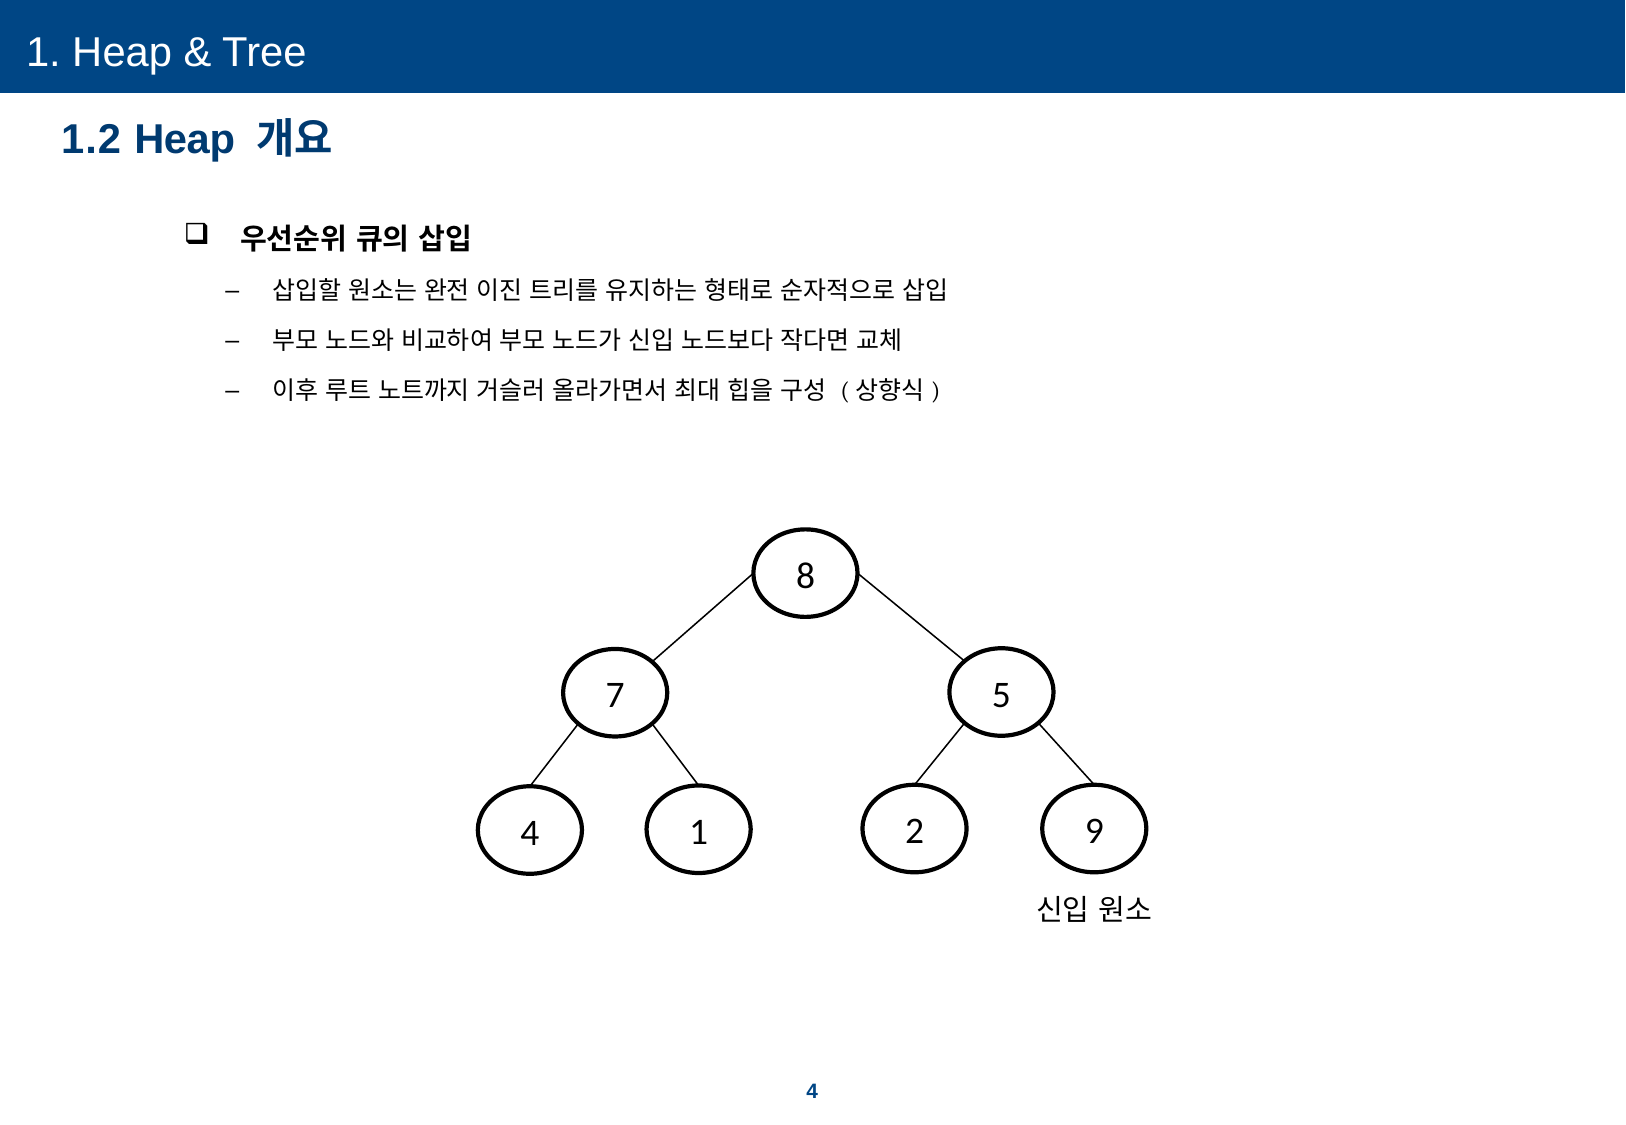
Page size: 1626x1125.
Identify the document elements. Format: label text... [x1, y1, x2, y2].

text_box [914, 722, 965, 786]
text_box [1038, 722, 1095, 786]
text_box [651, 572, 754, 663]
slide_number 4 [795, 1079, 830, 1125]
text_box 2 [860, 782, 969, 875]
text_box 우선순위 큐의 삽입 삽입할 원소는 완전 이진 트리를 유지하는 형태로 순자적으로 삽입 부모 노드와 비교하여 부모 노드가 신입 노드보다 작다면 교체 이후 루트 노트까지 거슬러 올라가면서 최대 힙을 구성 (상향식) [168, 194, 1538, 498]
text_box 5 [947, 646, 1056, 738]
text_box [529, 723, 579, 787]
text_box 9 [1040, 782, 1149, 875]
text_box 1. Heap & Tree [24, 24, 454, 76]
text_box 신입 원소 [1021, 883, 1168, 934]
text_box 1 [644, 783, 753, 876]
text_box 8 [751, 527, 860, 619]
text_box 7 [560, 646, 670, 739]
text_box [857, 572, 965, 662]
text_box 1.2 Heap 개요 [59, 111, 1050, 163]
text_box 4 [475, 784, 585, 876]
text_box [651, 723, 699, 786]
